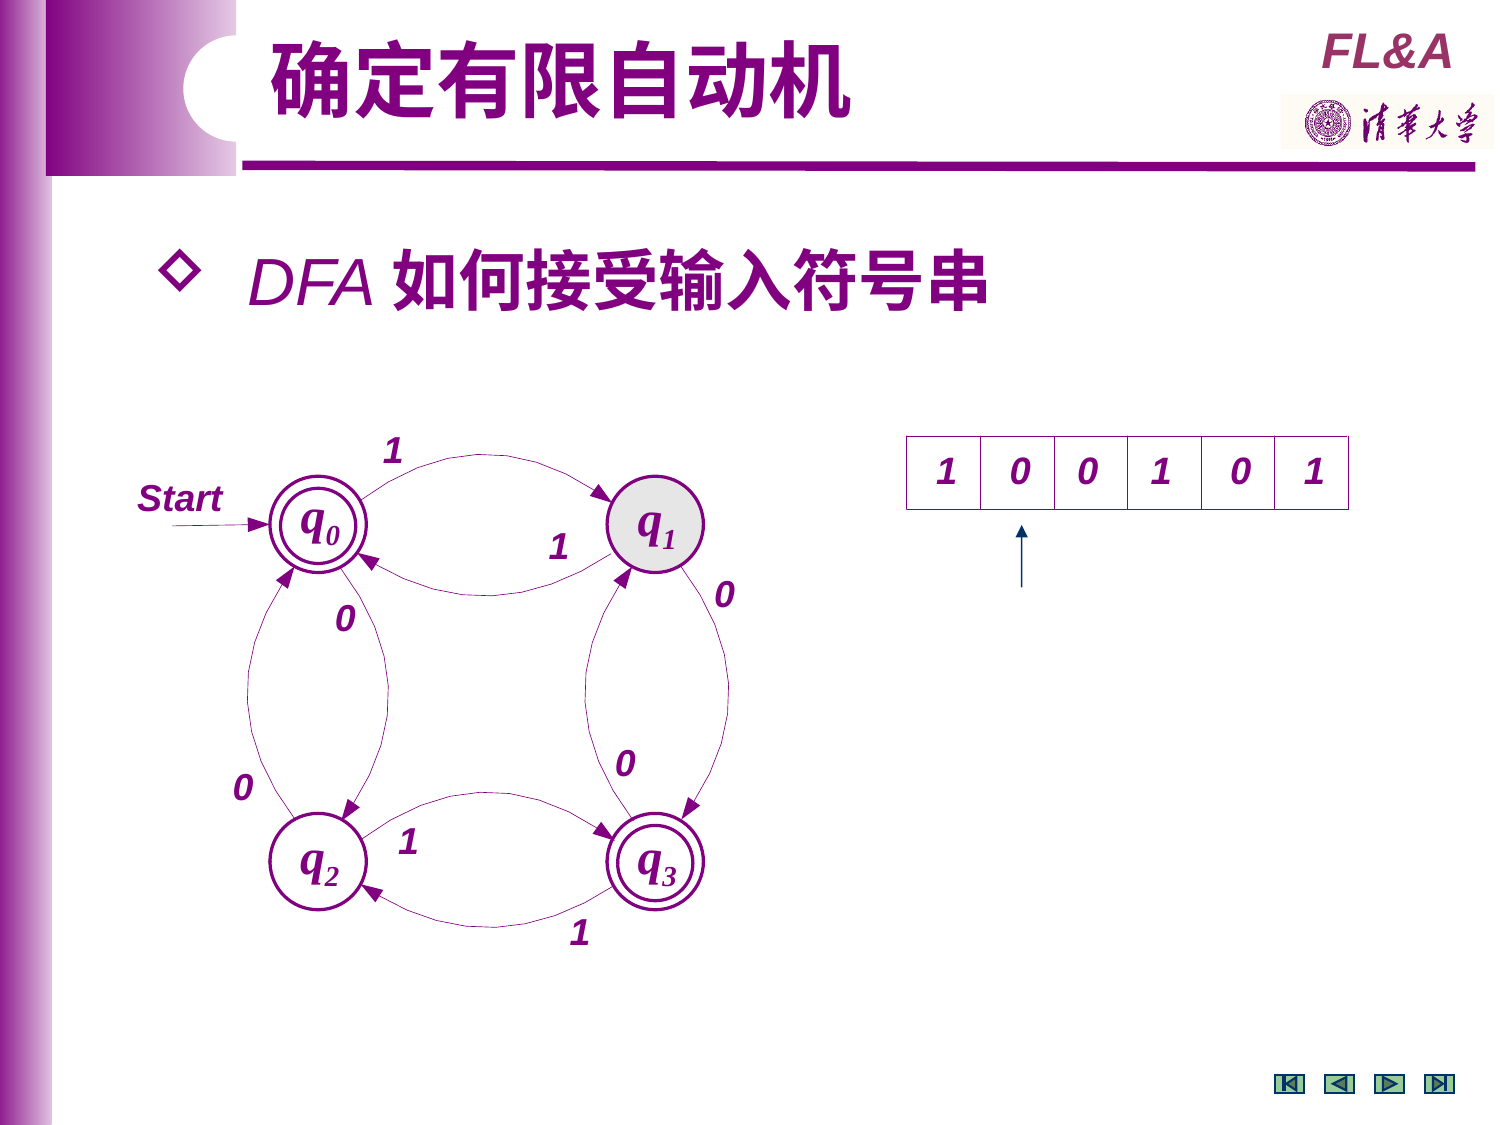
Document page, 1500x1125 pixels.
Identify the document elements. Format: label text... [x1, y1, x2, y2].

text_box 确定有限自动机 [242, 32, 880, 137]
text_box [1274, 1074, 1305, 1093]
text_box DFA如何接受输入符号串 [135, 231, 1010, 326]
text_box [1324, 1074, 1355, 1093]
text_box [1424, 1074, 1455, 1093]
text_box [110, 424, 786, 962]
picture [1281, 94, 1495, 149]
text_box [903, 432, 1353, 513]
text_box [1374, 1074, 1405, 1093]
text_box [1015, 525, 1028, 588]
